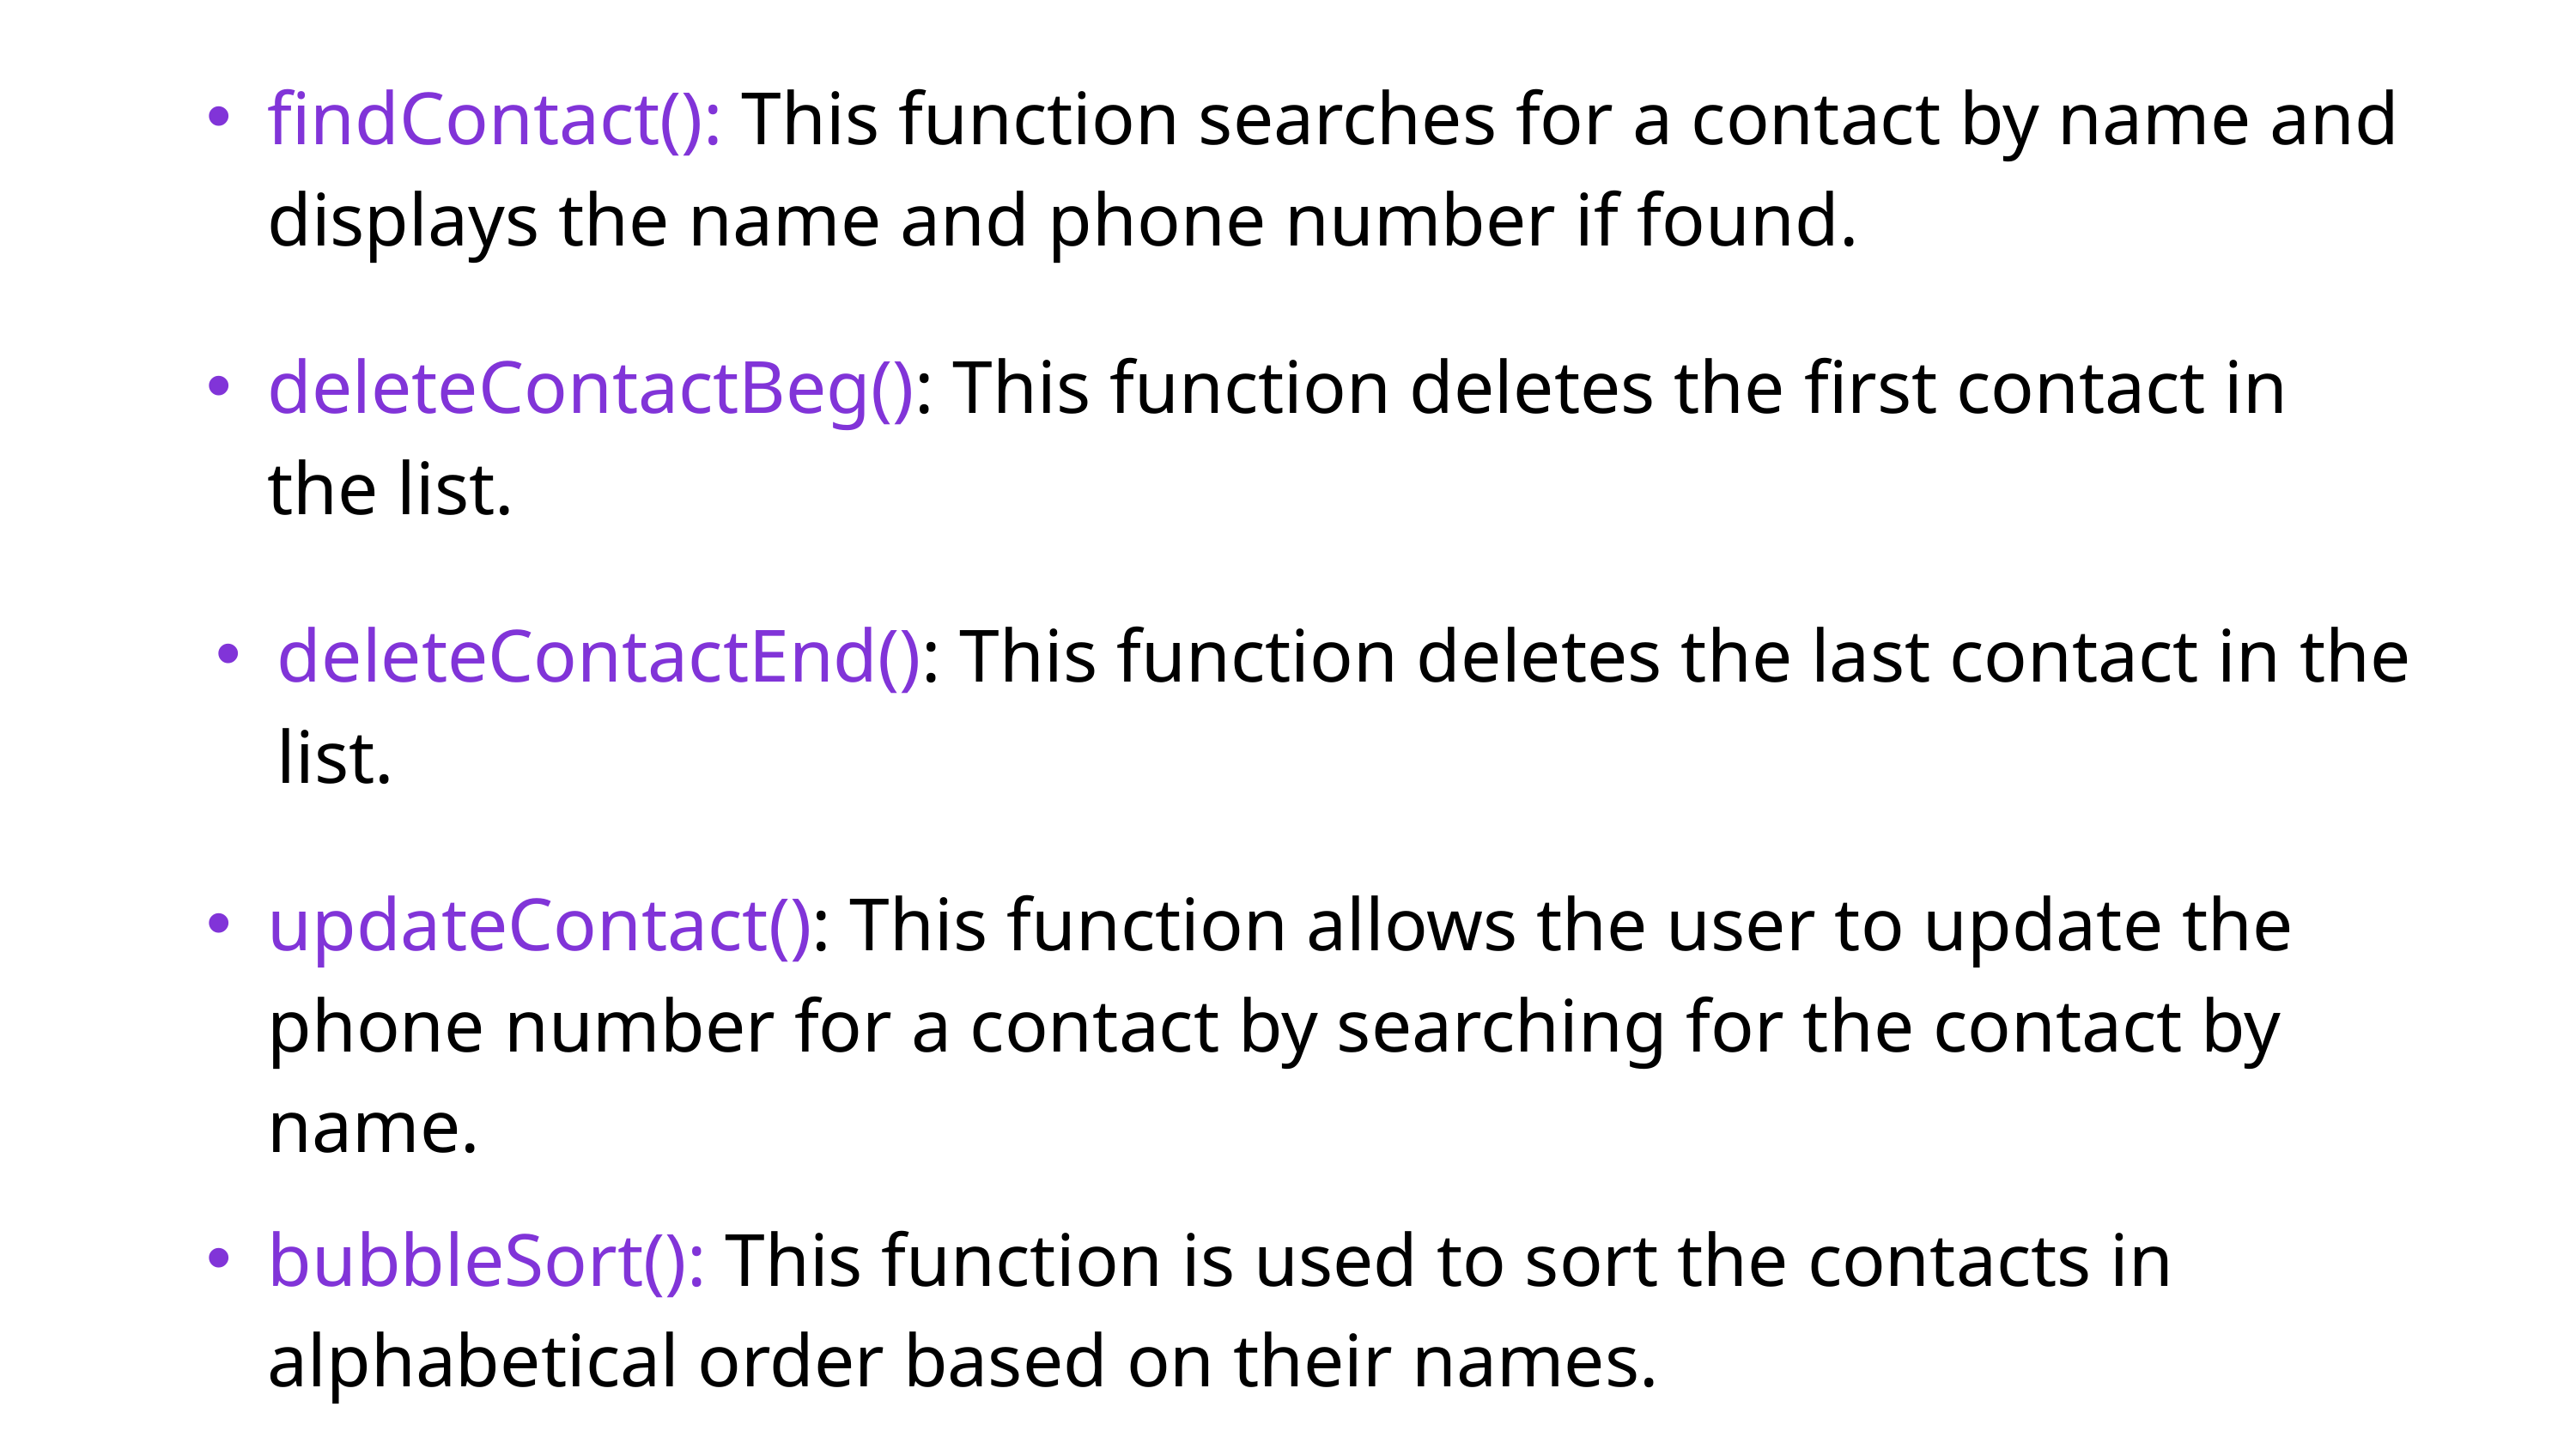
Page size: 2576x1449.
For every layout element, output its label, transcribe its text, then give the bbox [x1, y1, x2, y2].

text_box deleteContactBeg(): This function deletes the first contact in the list. [144, 326, 2412, 530]
text_box bubbleSort(): This function is used to sort the contacts in alphabetical order based on their names. [144, 1199, 2432, 1402]
text_box deleteContactEnd(): This function deletes the last contact in the list. [155, 595, 2432, 797]
text_box updateContact(): This function allows the user to update the phone number for a contact by searching for the contact by name. [144, 864, 2432, 1167]
text_box findContact(): This function searches for a contact by name and displays the name and phone number if found. [144, 58, 2412, 260]
